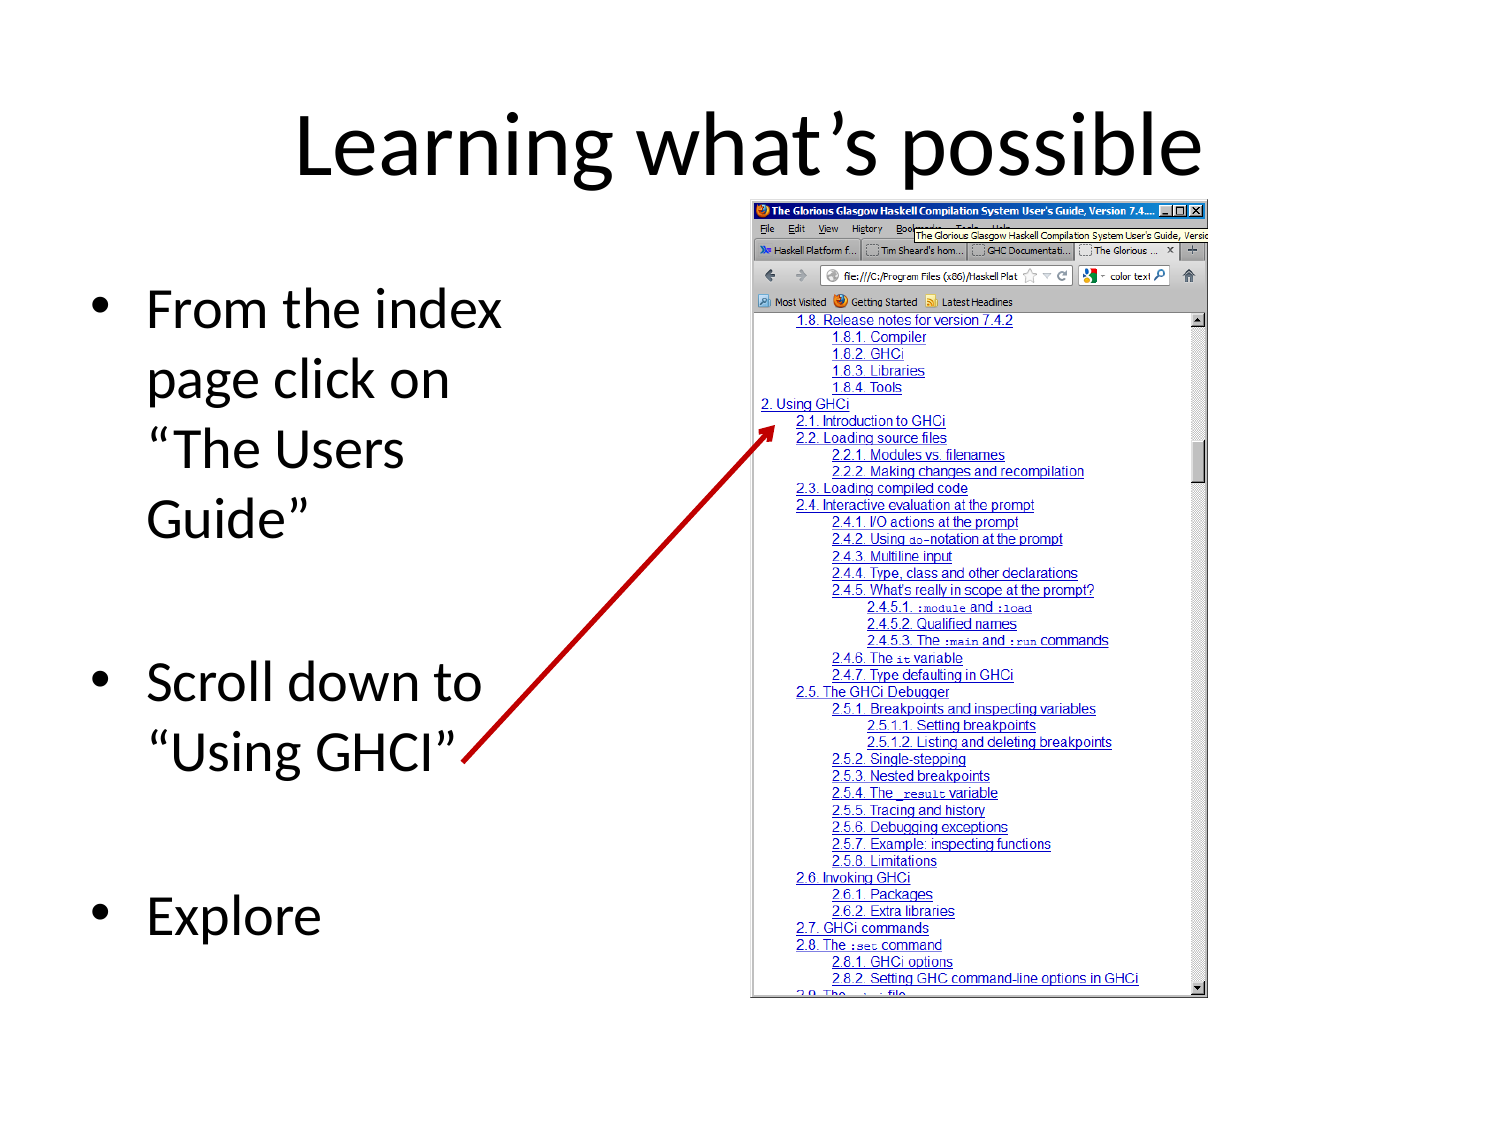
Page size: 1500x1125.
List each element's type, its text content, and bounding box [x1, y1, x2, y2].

title Learning what’s possible [74, 44, 1426, 233]
picture [749, 199, 1208, 999]
list From the index page click on “The Users Guide” Scroll down to “Using GHCI” Explore [74, 262, 526, 1063]
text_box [462, 424, 776, 763]
